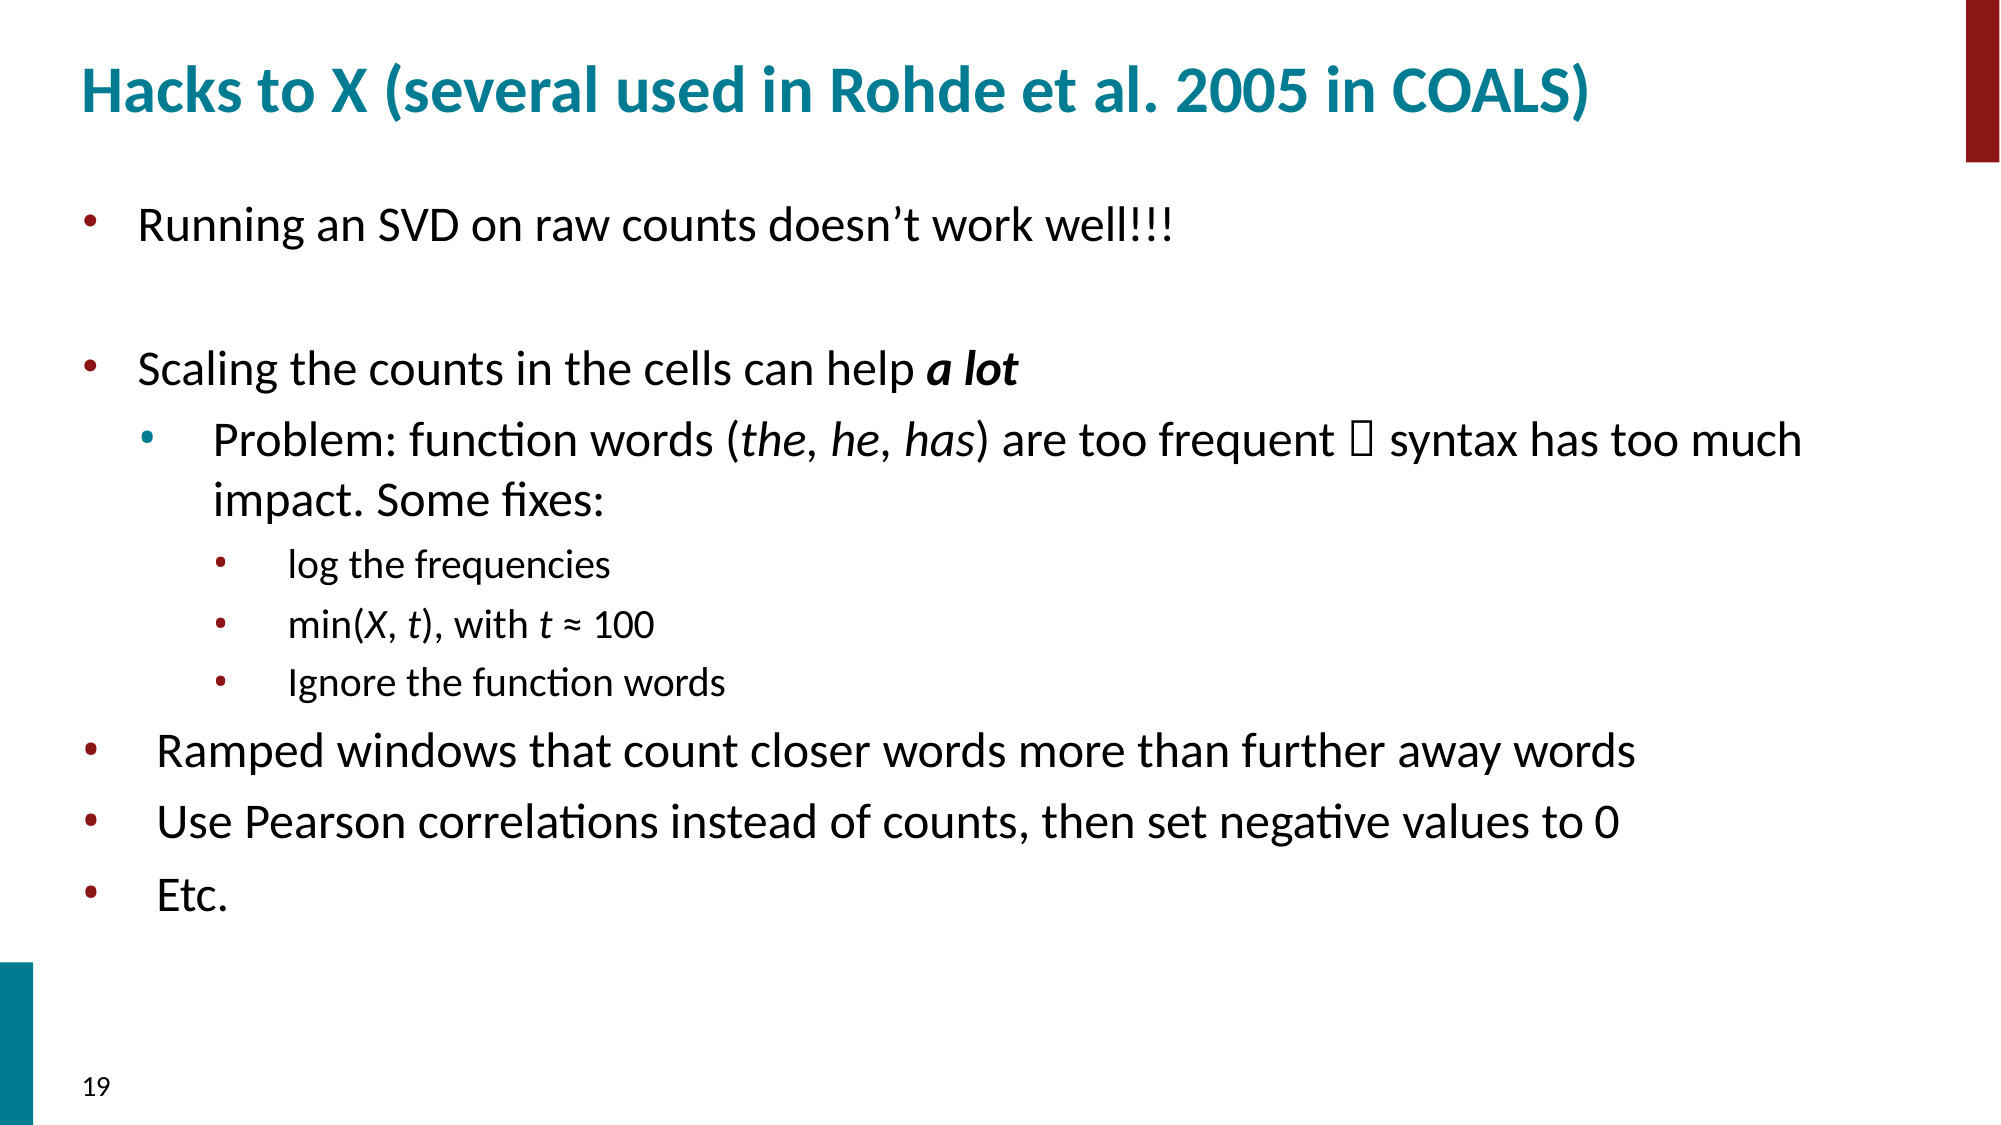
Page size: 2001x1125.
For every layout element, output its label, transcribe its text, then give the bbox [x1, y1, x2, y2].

slide_number 10 [75, 1067, 120, 1125]
title Hacks to X (several used in Rohde et al. 2005 in COALS) [79, 4, 1921, 234]
text_box Running an SVD on raw counts doesn’t work well!!! Scaling the counts in the cells can help a lot Problem: function words (the, he, has) are too frequent  syntax has too much impact. Some fixes: log the frequencies min(X, t), with t ≈ 100 Ignore the function words Ramped windows that count closer words more than further away words Use Pearson correlations instead of counts, then set negative values to 0 Etc. [79, 188, 1830, 922]
